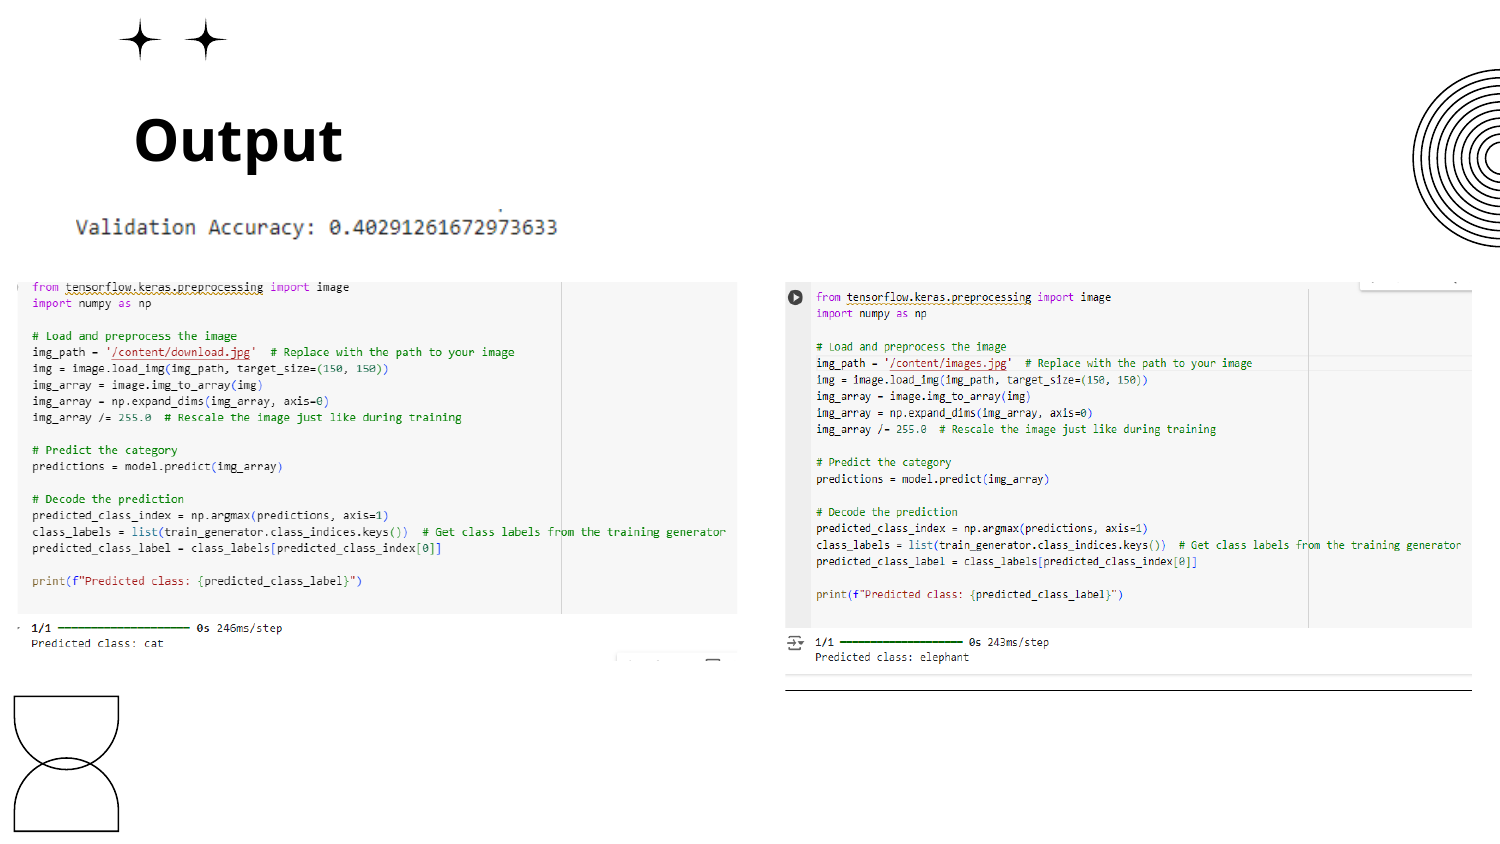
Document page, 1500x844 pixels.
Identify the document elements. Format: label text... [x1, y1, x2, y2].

picture [76, 209, 577, 246]
picture [17, 281, 738, 661]
title Output [118, 88, 1382, 183]
picture [785, 281, 1473, 691]
